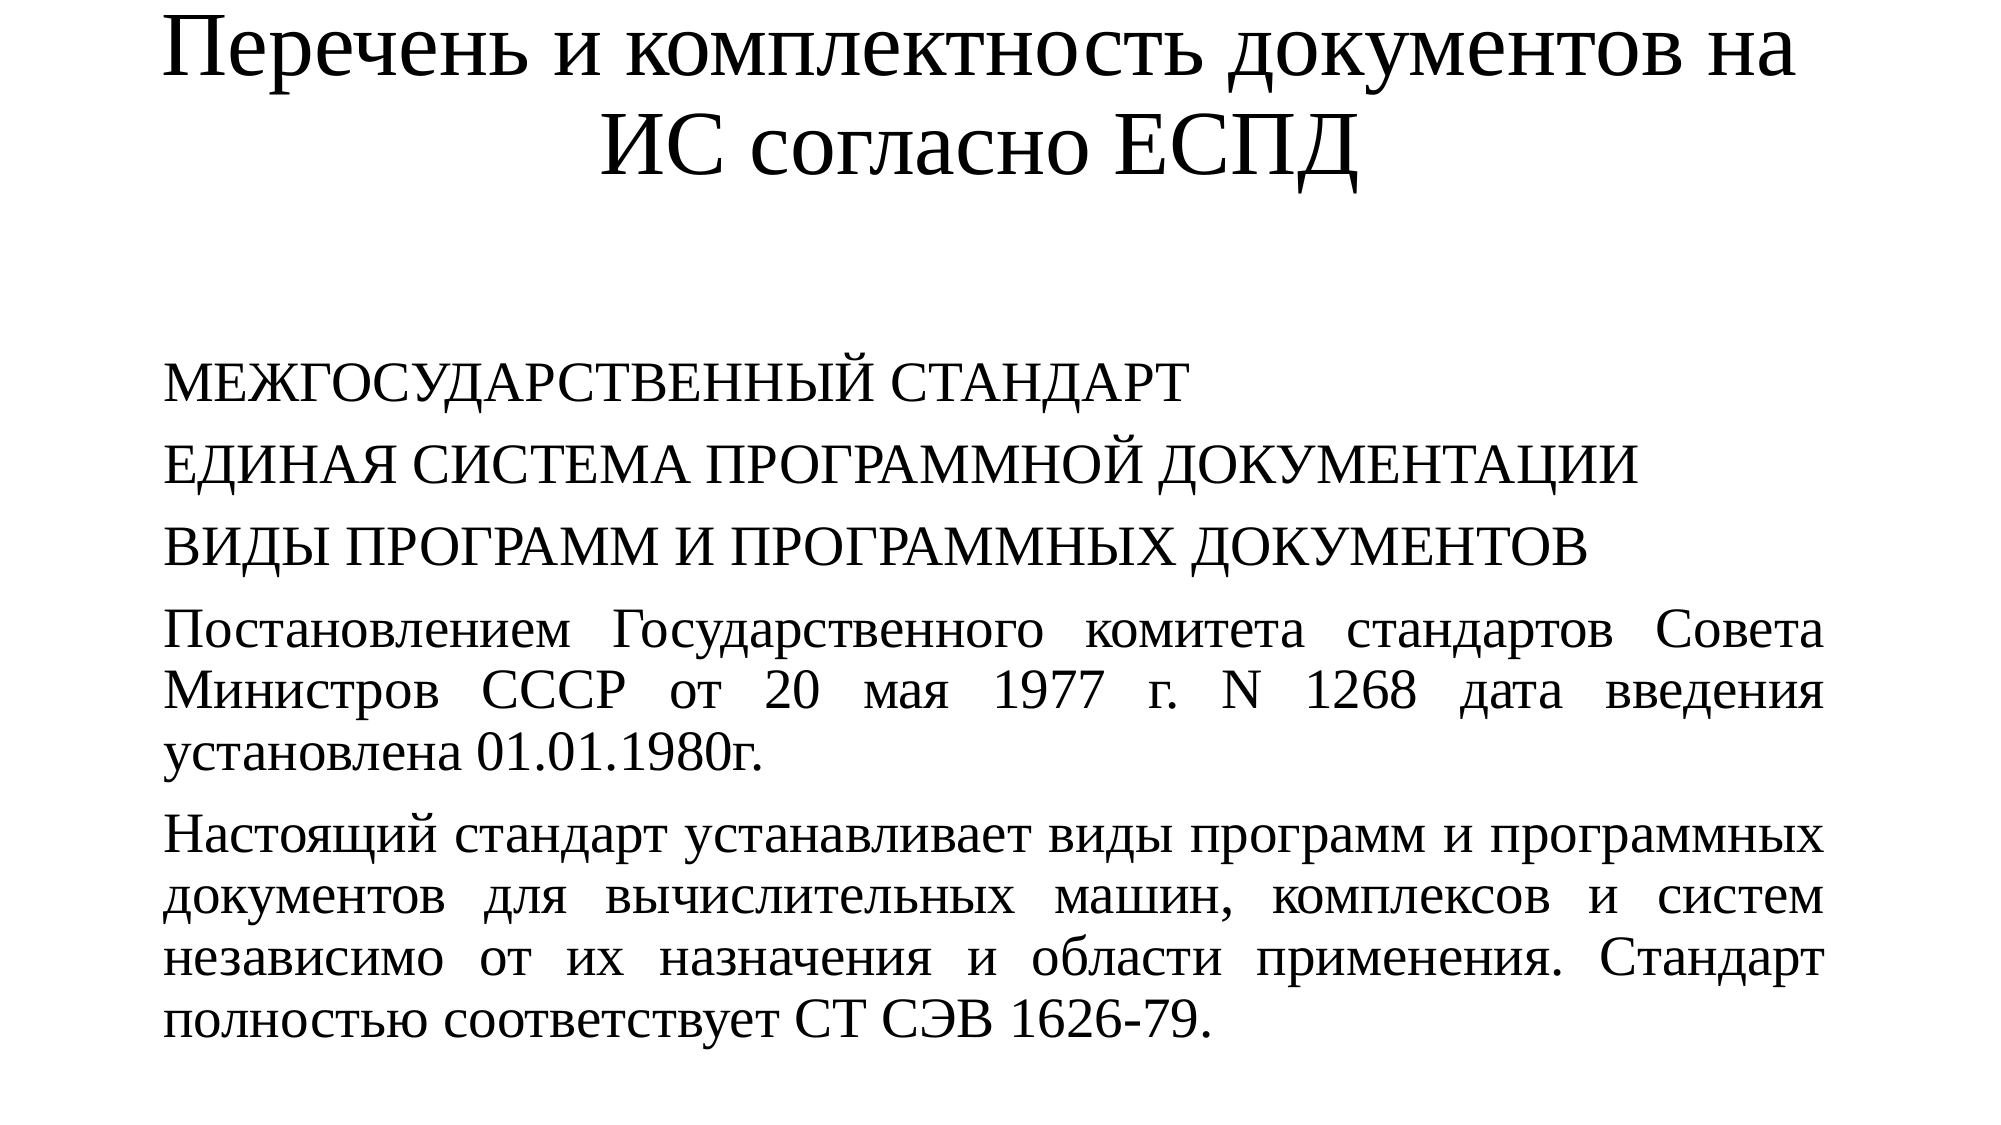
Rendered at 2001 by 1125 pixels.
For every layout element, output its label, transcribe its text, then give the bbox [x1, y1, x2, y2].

title Перечень и комплектность документов на ИС согласно ЕСПД [128, 45, 1833, 256]
list МЕЖГОСУДАРСТВЕННЫЙ СТАНДАРТ ЕДИНАЯ СИСТЕМА ПРОГРАММНОЙ ДОКУМЕНТАЦИИ ВИДЫ ПРОГРАММ И ПРОГРАММНЫХ ДОКУМЕНТОВ Постановлением Государственного комитета стандартов Совета Министров СССР от 20 мая 1977 г. N 1268 дата введения установлена 01.01.1980г. Настоящий стандарт устанавливает виды программ и программных документов для вычислительных машин, комплексов и систем независимо от их назначения и области применения. Стандарт полностью соответствует СТ СЭВ 1626-79. [148, 255, 1841, 1059]
